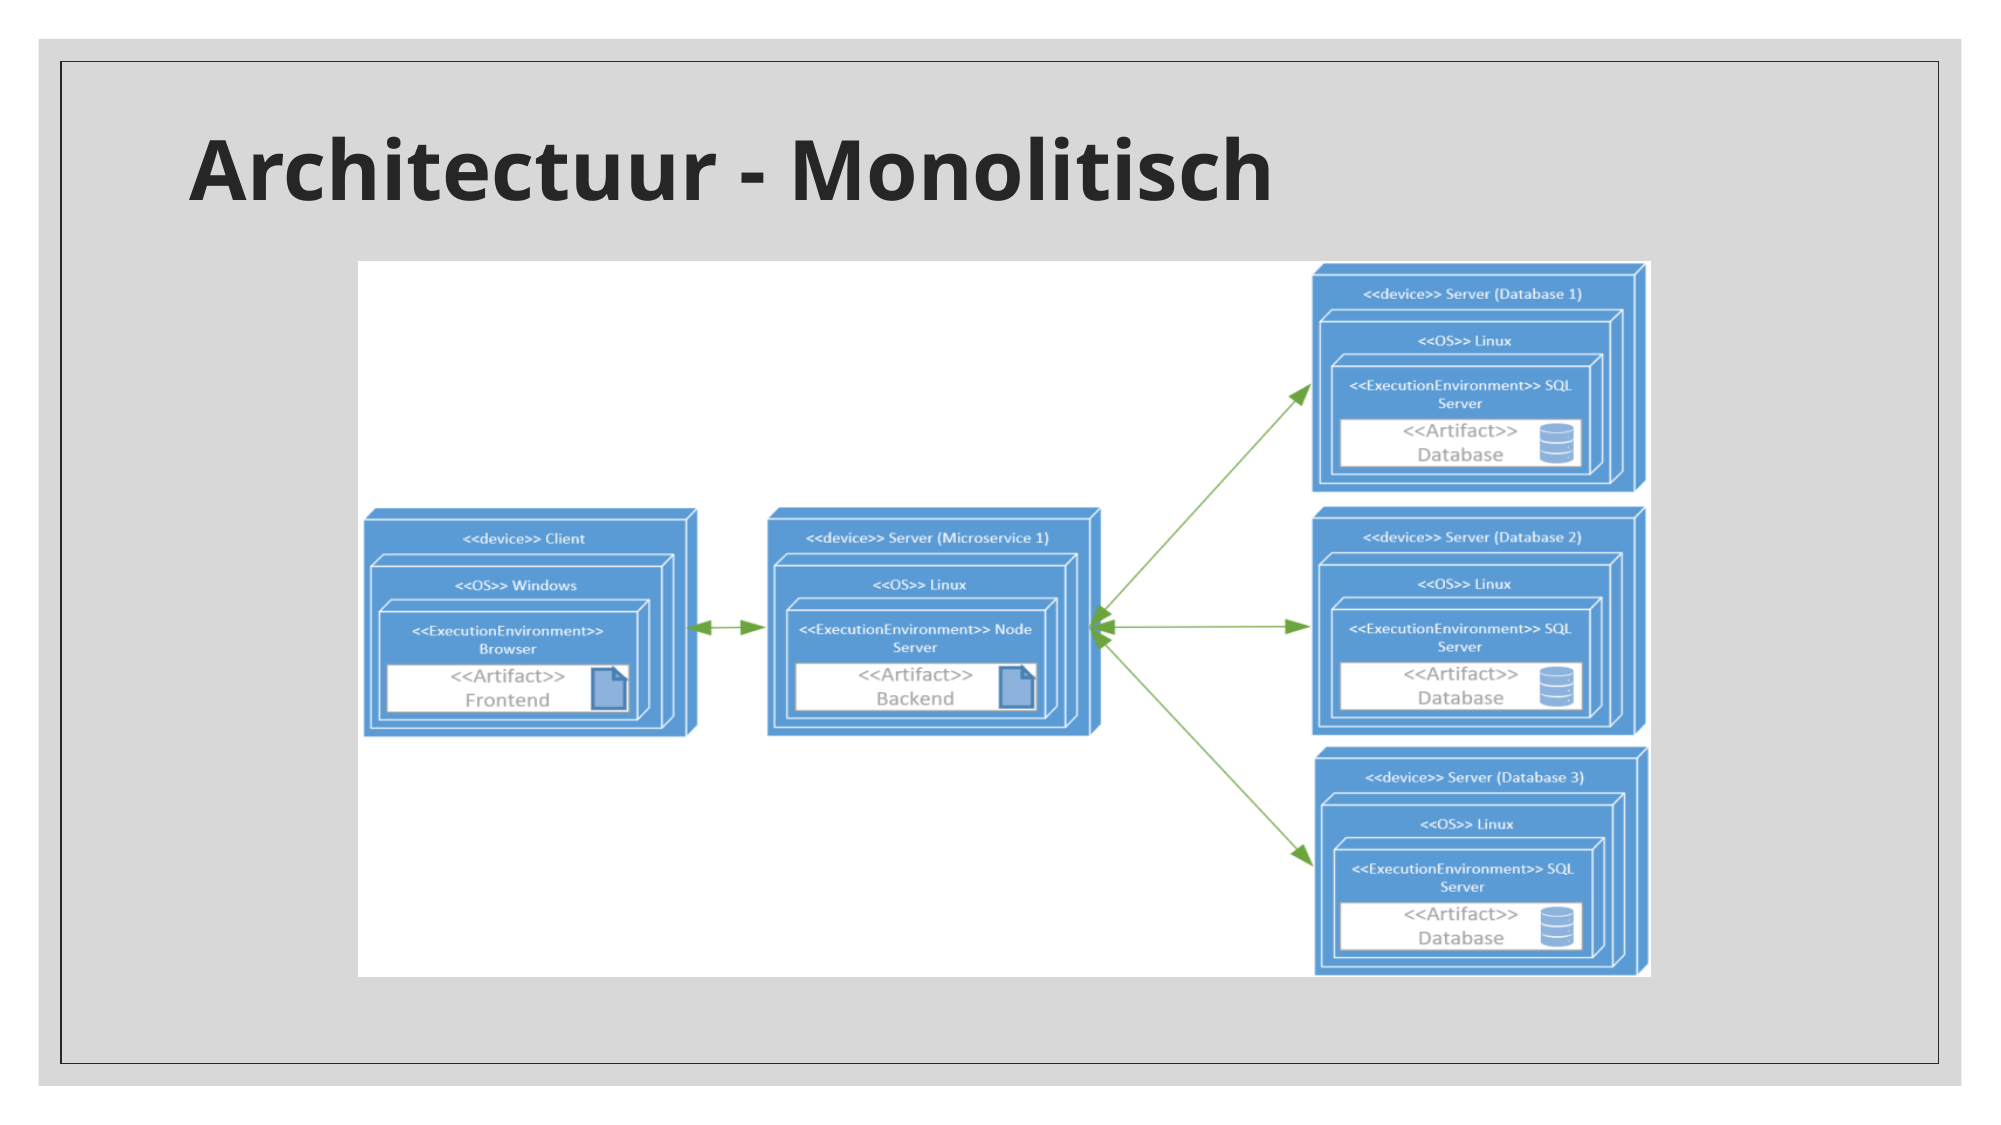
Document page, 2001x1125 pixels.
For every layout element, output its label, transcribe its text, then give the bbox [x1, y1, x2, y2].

title Architectuur - Monolitisch [174, 105, 1825, 242]
picture [358, 261, 1651, 977]
